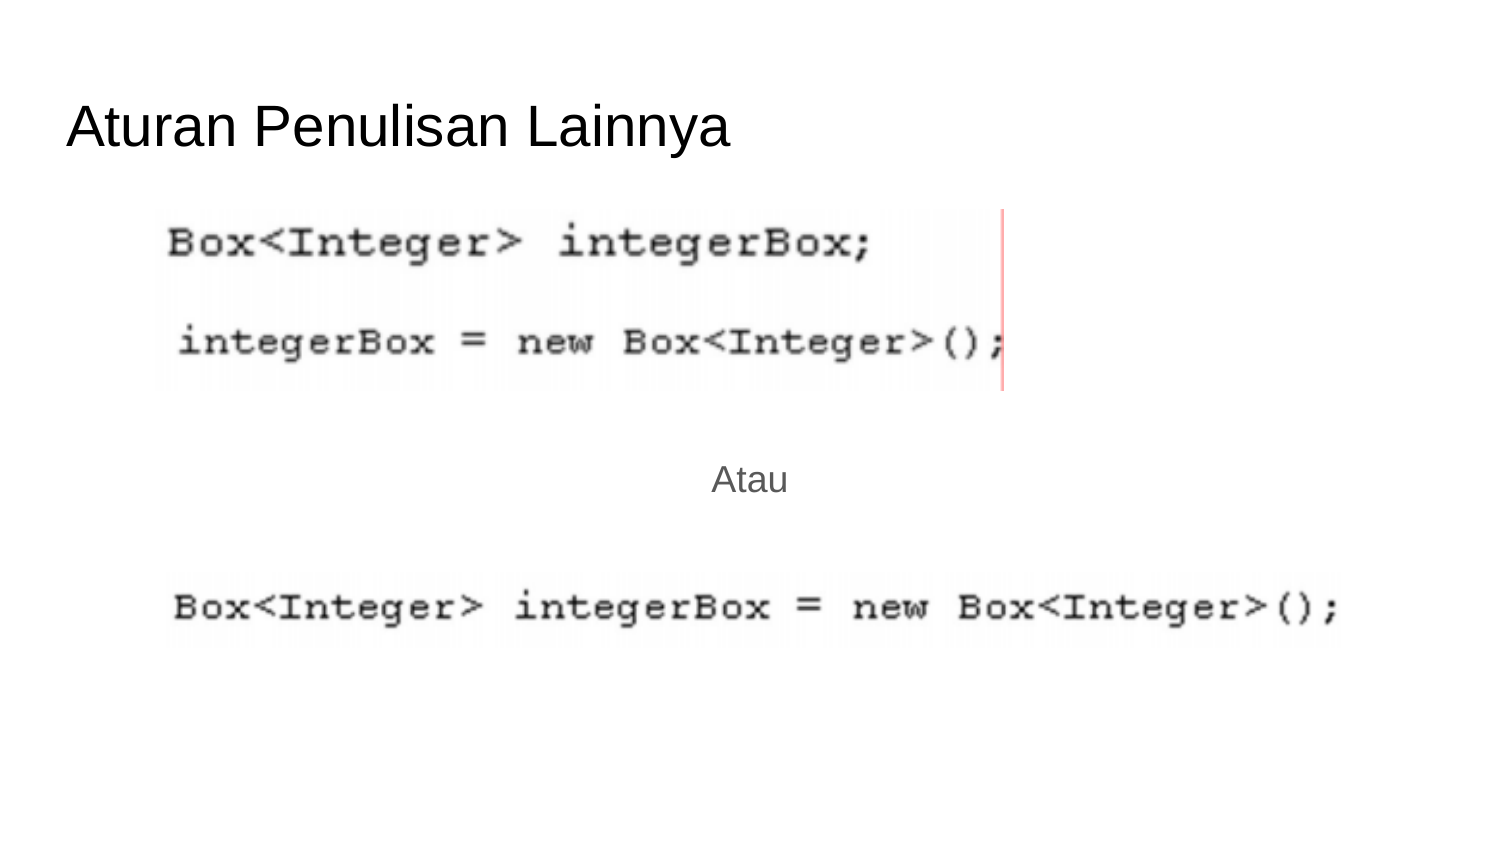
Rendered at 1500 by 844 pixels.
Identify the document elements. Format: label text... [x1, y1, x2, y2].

list Atau [420, 433, 1080, 509]
picture [154, 209, 1005, 392]
picture [154, 572, 1346, 648]
title Aturan Penulisan Lainnya [51, 72, 1449, 167]
